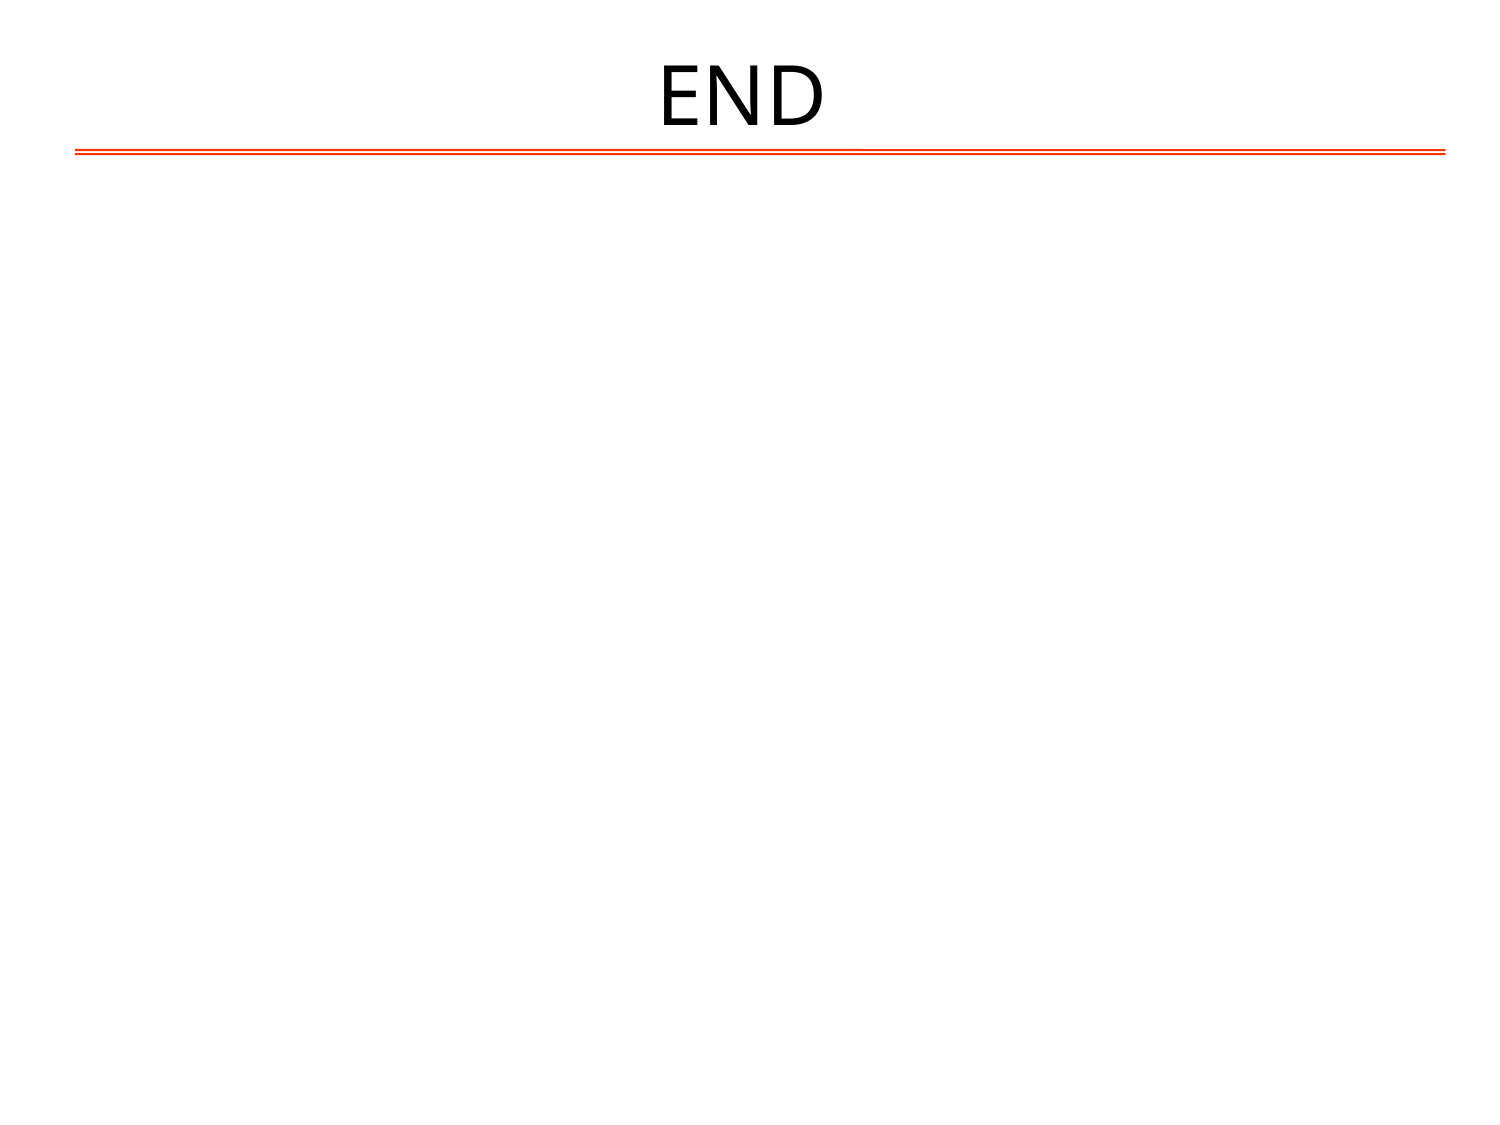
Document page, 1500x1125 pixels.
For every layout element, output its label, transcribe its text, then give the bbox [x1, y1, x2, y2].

title END [37, 24, 1446, 151]
